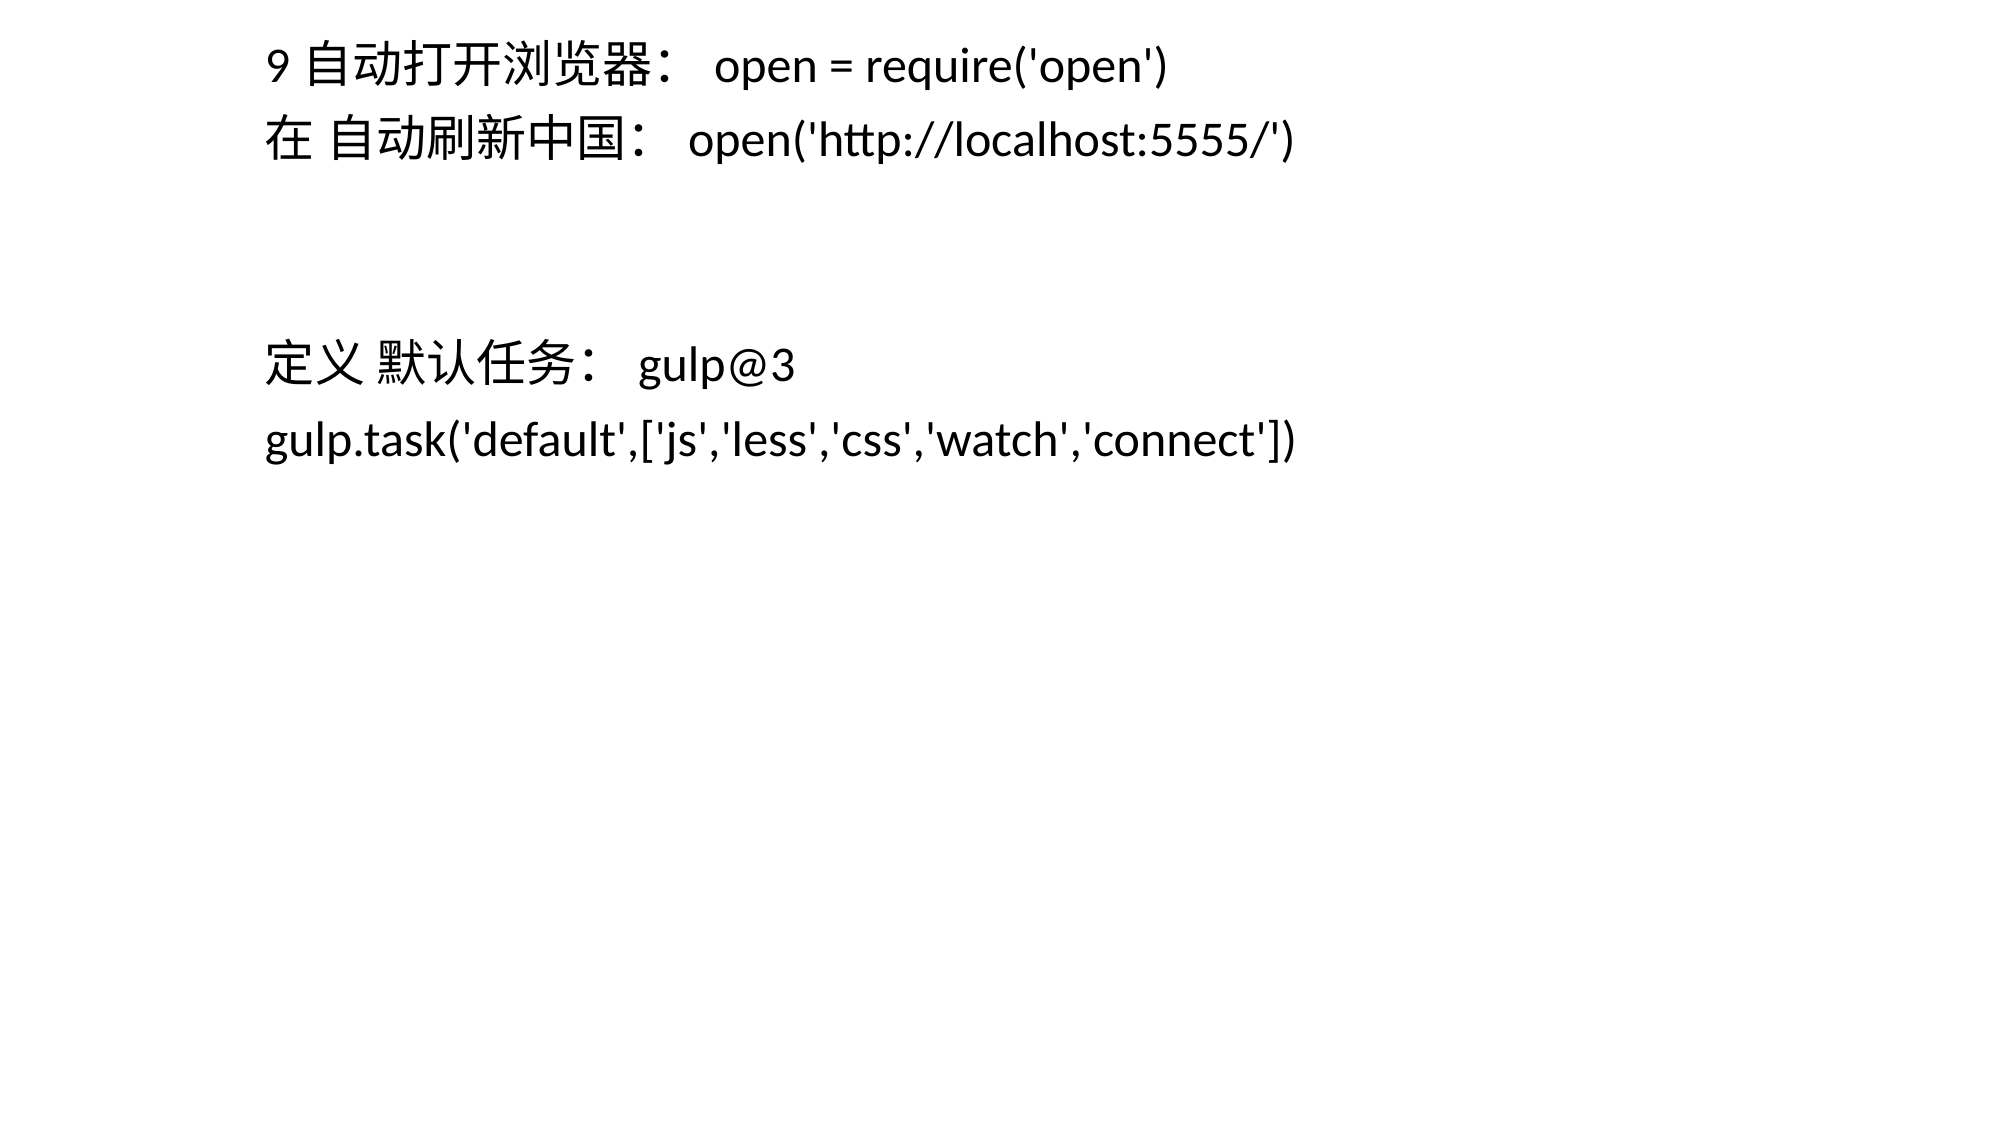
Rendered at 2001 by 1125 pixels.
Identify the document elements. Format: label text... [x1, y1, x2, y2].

subtitle 9自动打开浏览器：open = require('open') 在 自动刷新中国：open('http://localhost:5555/') 定义 默认任务：gulp@3 gulp.task('default',['js','less','css','watch','connect']) [249, 31, 1750, 1066]
